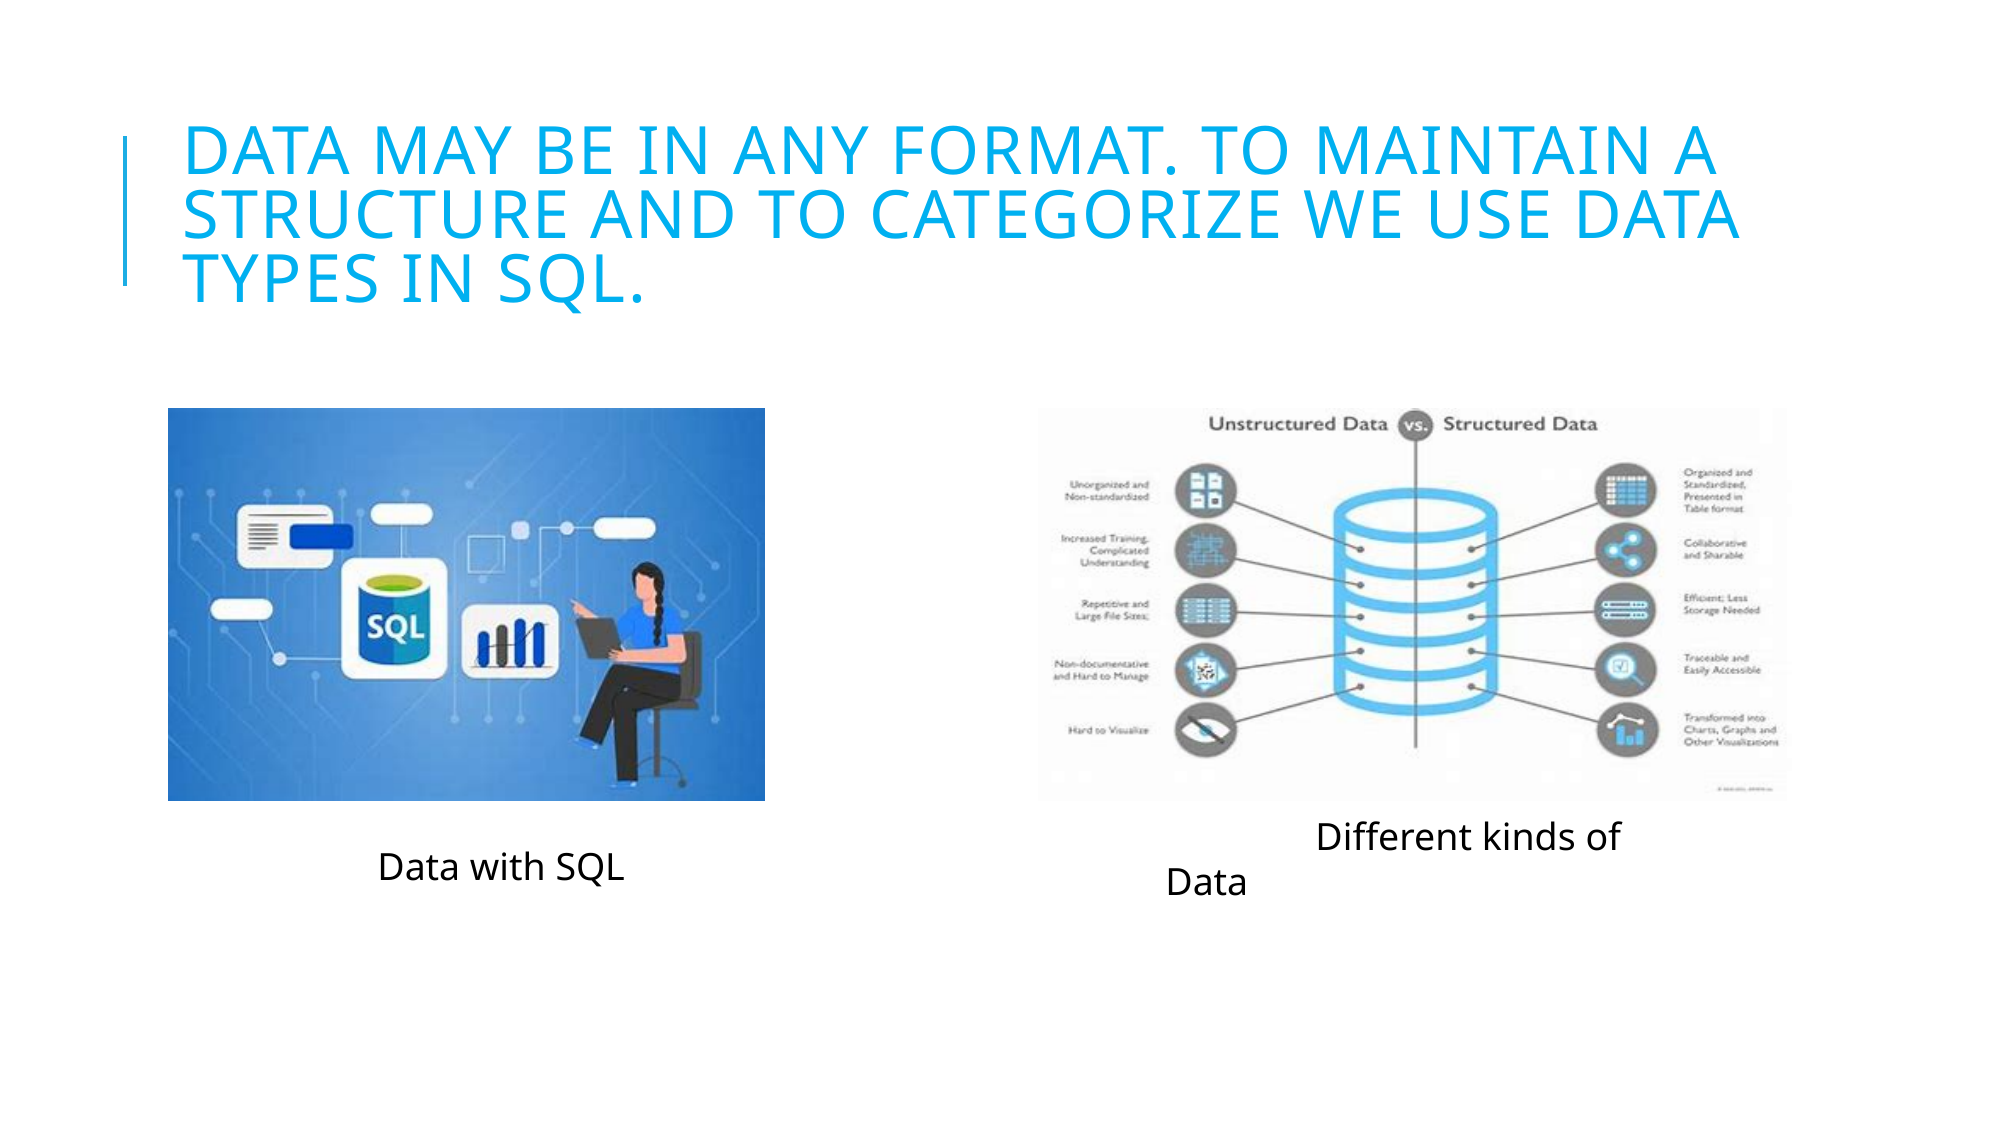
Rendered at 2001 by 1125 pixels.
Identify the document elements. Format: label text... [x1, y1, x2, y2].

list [167, 407, 766, 801]
text_box Different kinds of Data [1150, 810, 1645, 911]
text_box Data with SQL [212, 835, 733, 896]
title Data may be in any format. To maintain a structure and to categorize we use Data types in SQL. [168, 96, 1763, 342]
picture [1038, 407, 1792, 801]
